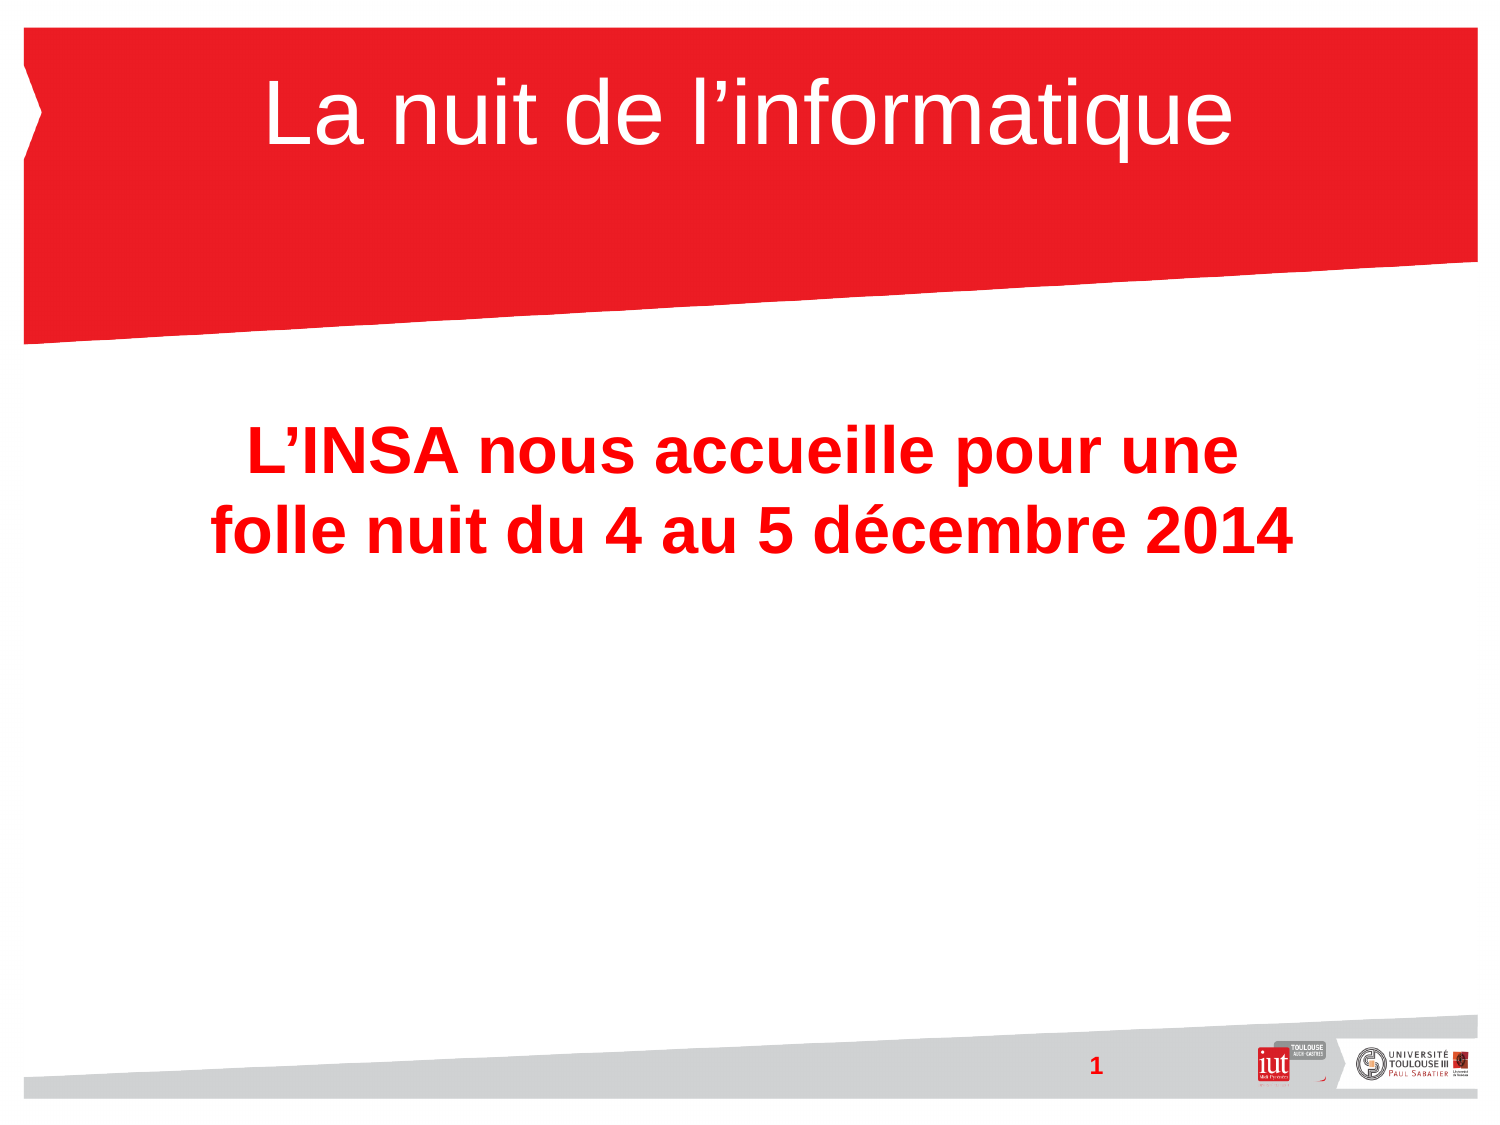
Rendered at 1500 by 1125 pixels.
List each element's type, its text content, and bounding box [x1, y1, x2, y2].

title La nuit de l’informatique [74, 44, 1426, 233]
picture [0, 1, 1500, 1125]
text_box 1 [1074, 1042, 1425, 1103]
text_box L’INSA nous accueille pour une folle nuit du 4 au 5 décembre 2014 [108, 318, 1397, 734]
